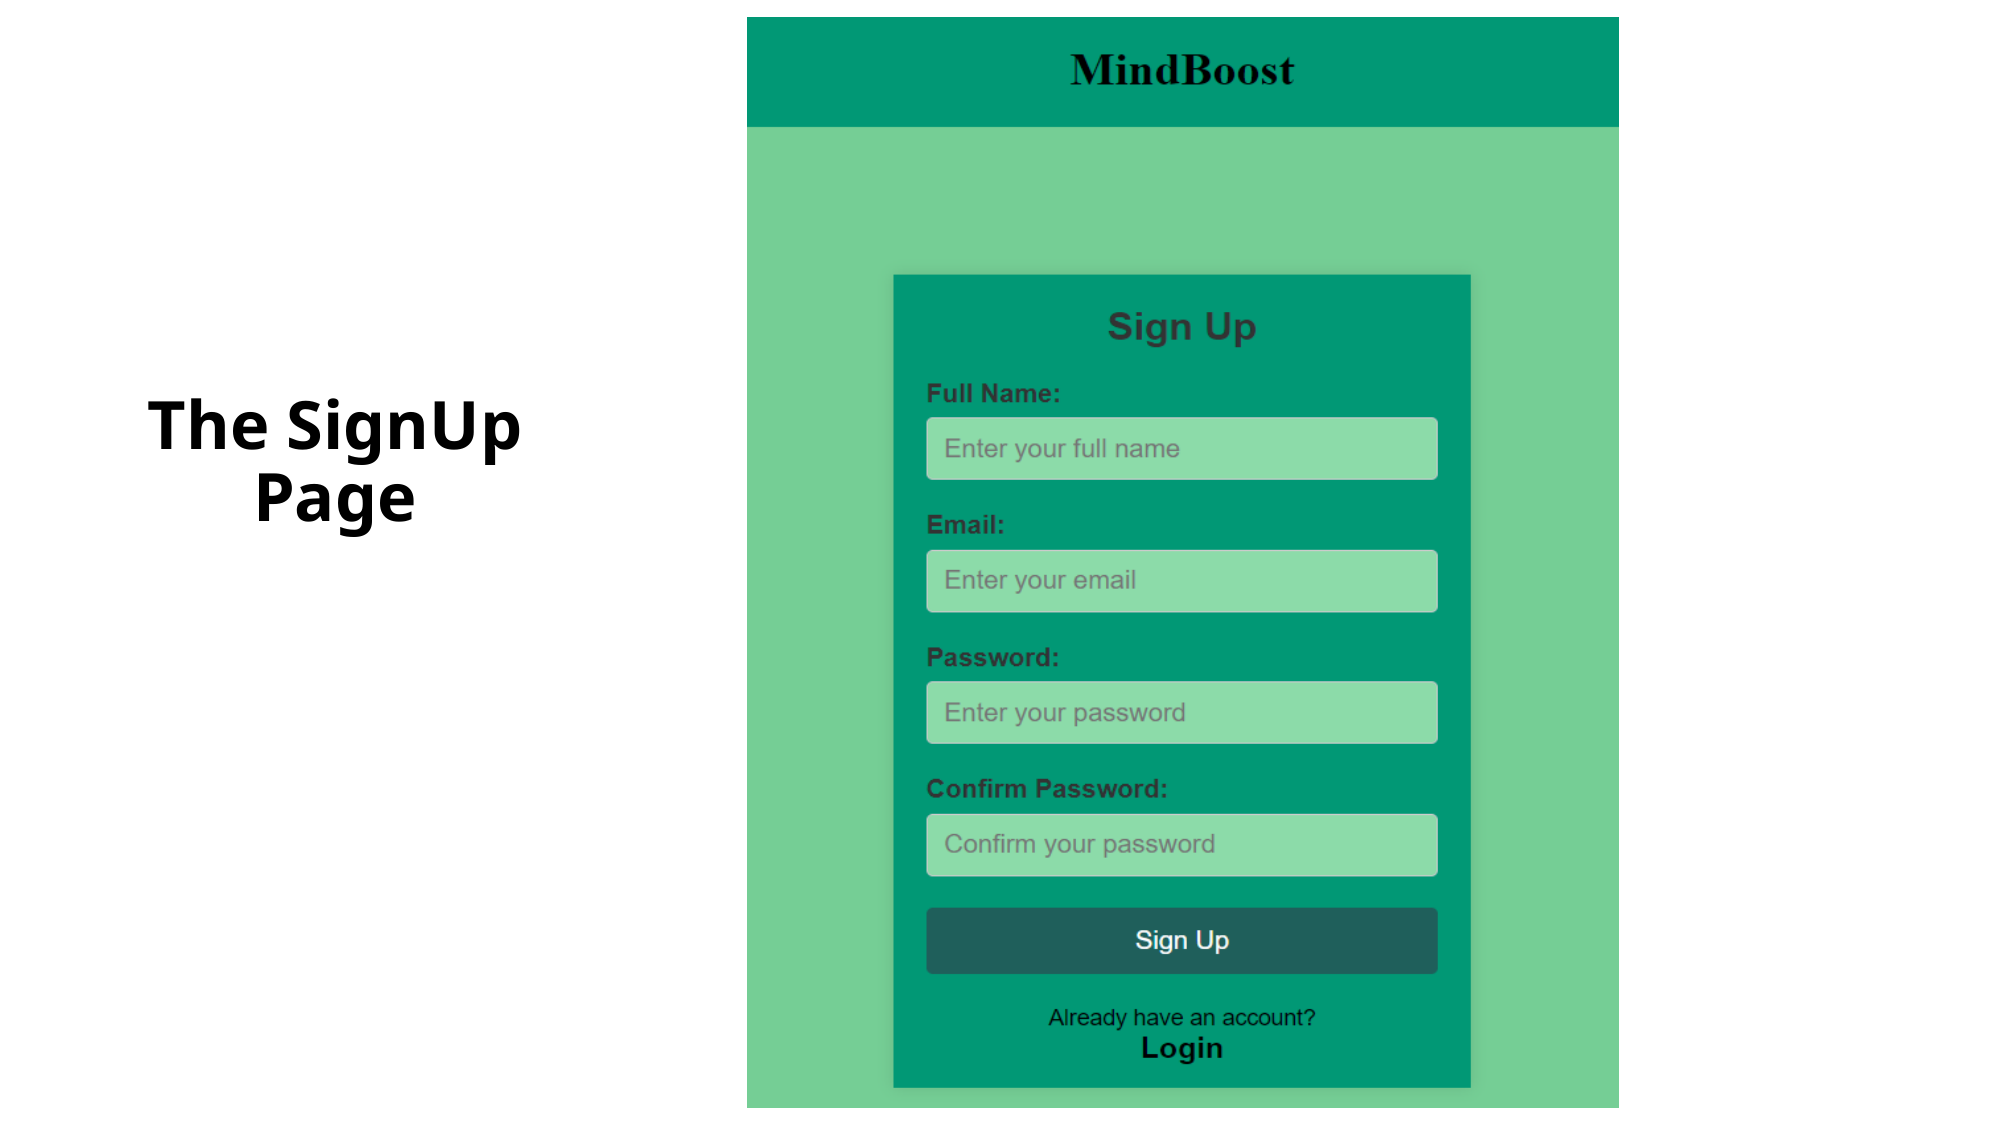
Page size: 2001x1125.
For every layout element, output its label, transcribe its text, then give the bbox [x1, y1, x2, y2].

title The SignUp Page [80, 334, 591, 544]
picture [747, 17, 1619, 1108]
